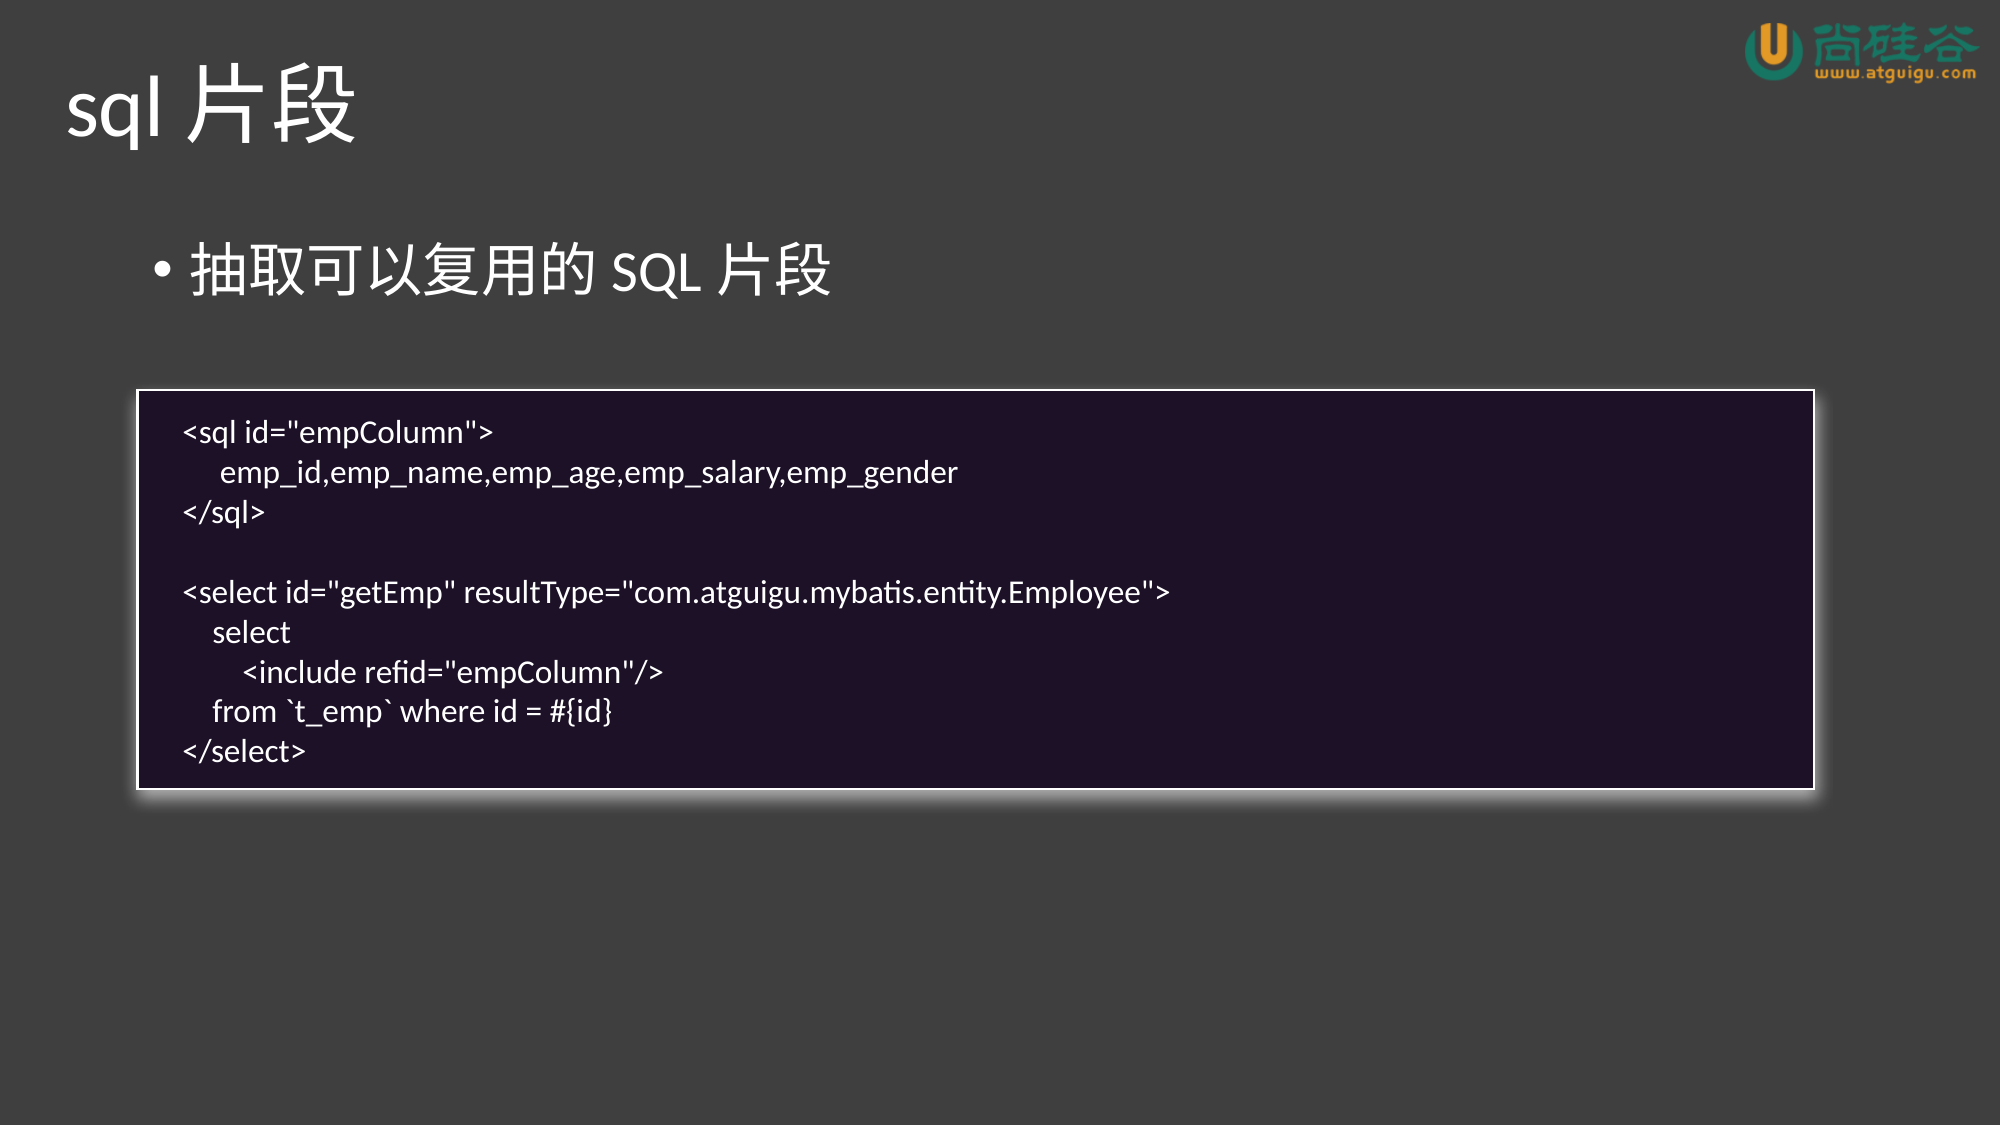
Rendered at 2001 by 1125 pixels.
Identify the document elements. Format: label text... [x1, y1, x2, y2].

title sql片段 [50, 53, 1250, 163]
text_box <sql id="empColumn"> emp_id,emp_name,emp_age,emp_salary,emp_gender </sql> <select id="getEmp" resultType="com.atguigu.mybatis.entity.Employee"> select <include refid="empColumn"/> from `t_emp` where id = #{id} </select> [136, 389, 1815, 790]
picture [1745, 22, 1980, 84]
list 抽取可以复用的SQL片段 [137, 233, 1863, 948]
